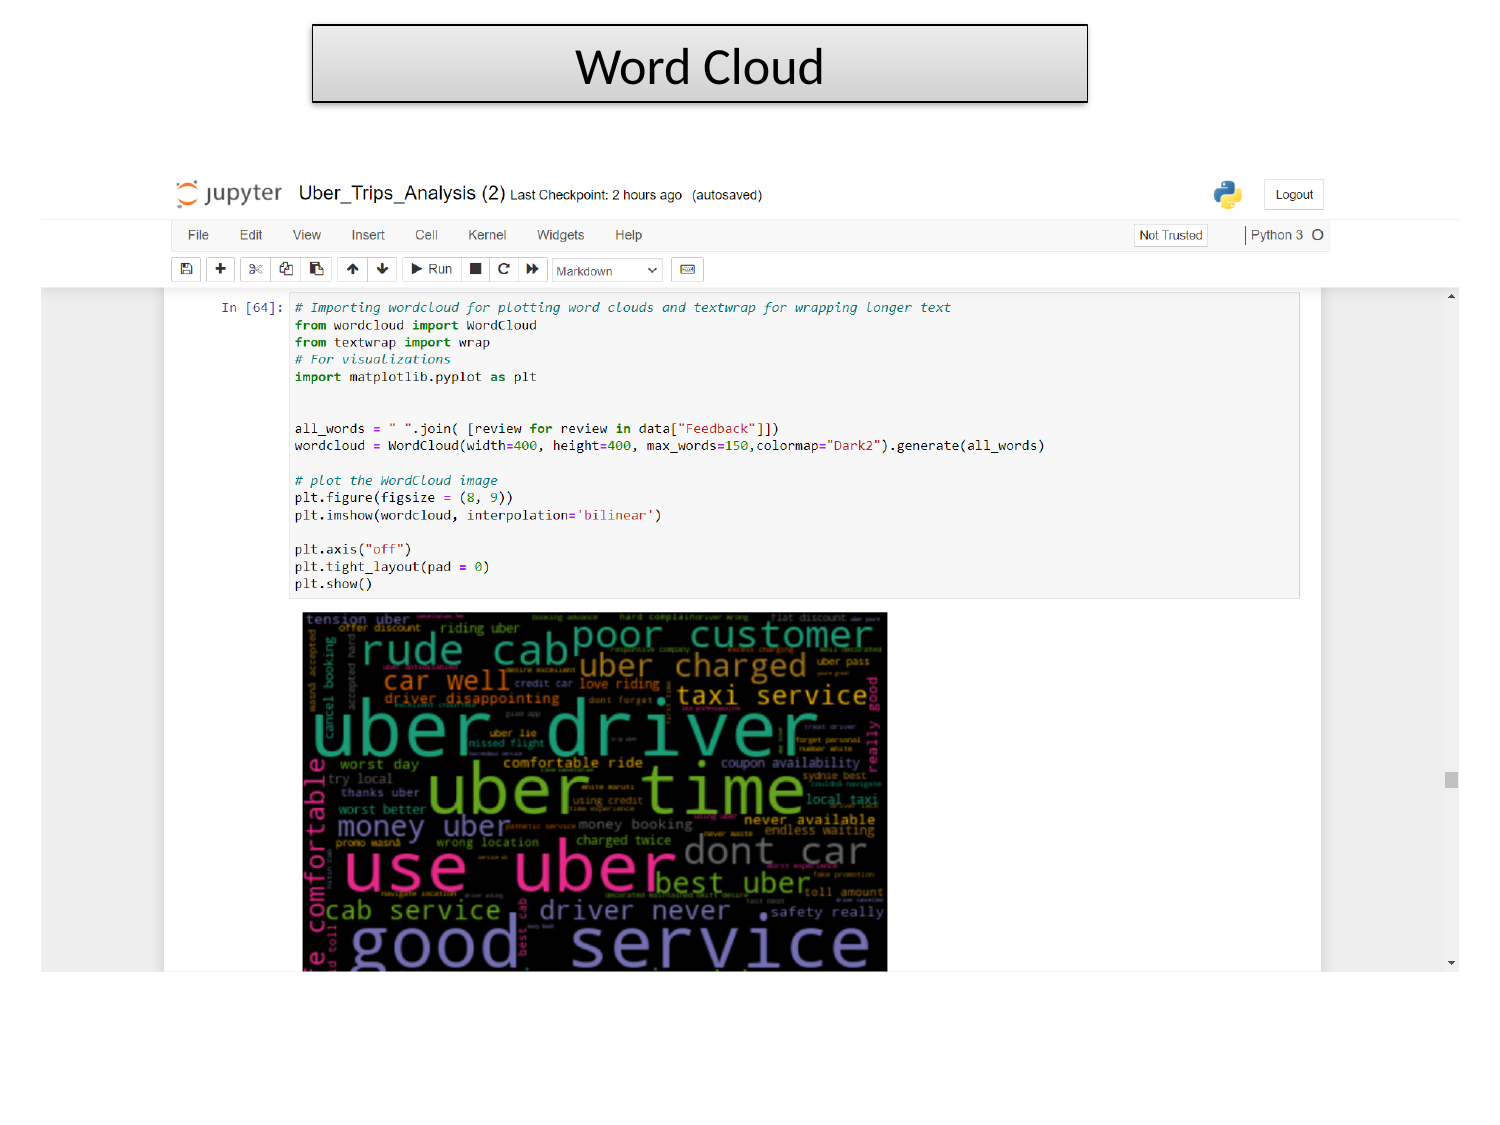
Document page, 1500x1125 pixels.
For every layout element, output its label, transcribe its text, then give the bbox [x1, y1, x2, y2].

picture [41, 174, 1459, 973]
text_box Word Cloud [312, 24, 1088, 103]
